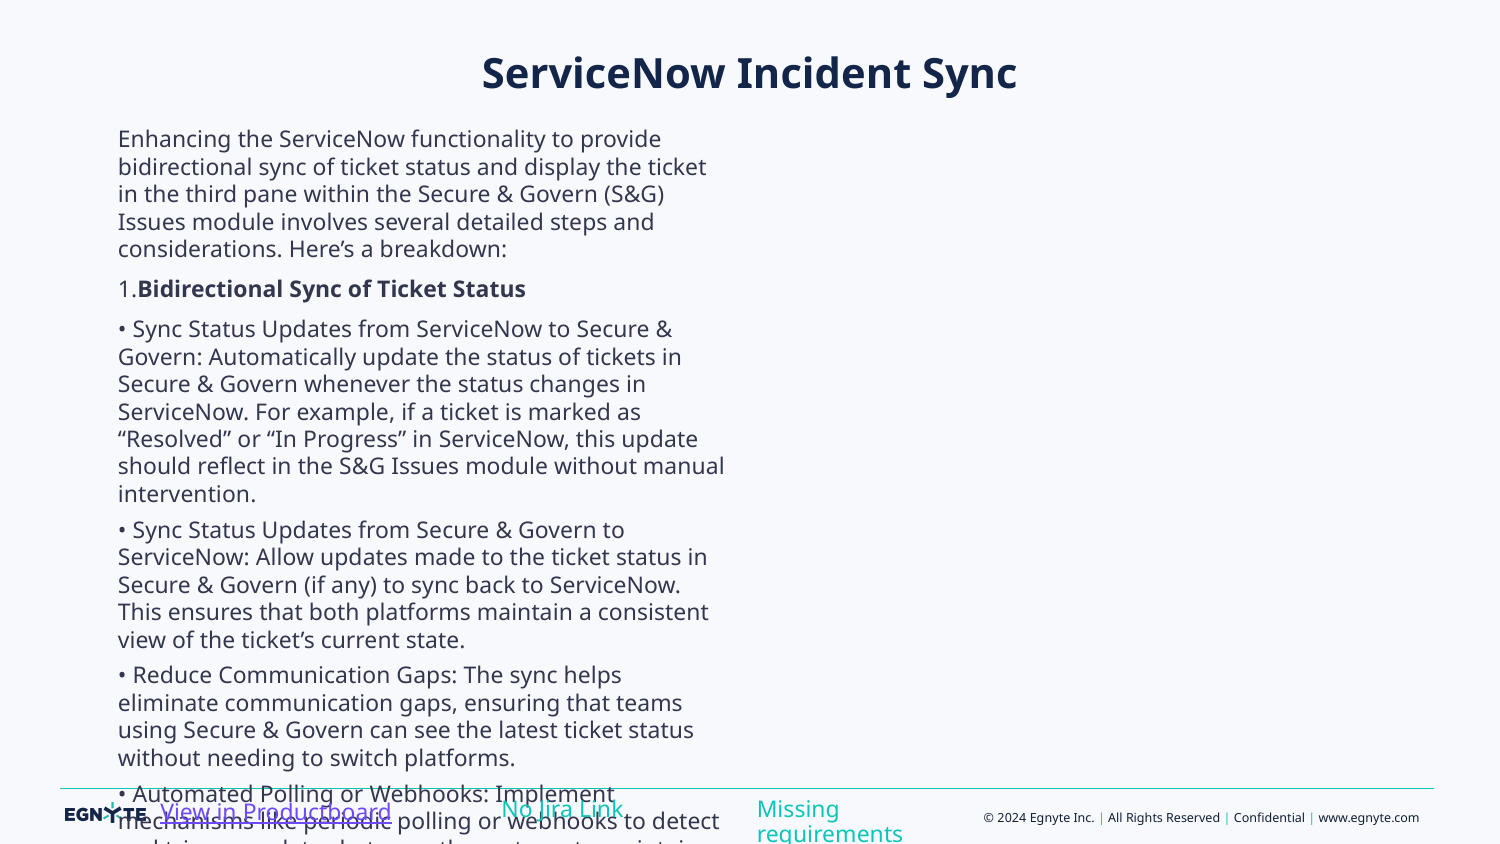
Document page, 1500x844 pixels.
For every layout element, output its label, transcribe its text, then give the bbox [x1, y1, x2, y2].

list Missing requirements [742, 790, 997, 835]
picture [65, 802, 145, 823]
list View in Productboard [145, 790, 486, 835]
title ServiceNow Incident Sync [103, 44, 1397, 106]
list No Jira Link [486, 790, 741, 835]
list Enhancing the ServiceNow functionality to provide bidirectional sync of ticket status and display the ticket in the third pane within the Secure & Govern (S&G) Issues module involves several detailed steps and considerations. Here’s a breakdown: 1.Bidirectional Sync of Ticket Status • Sync Status Updates from ServiceNow to Secure & Govern: Automatically update the status of tickets in Secure & Govern whenever the status changes in ServiceNow. For example, if a ticket is marked as “Resolved” or “In Progress” in ServiceNow, this update should reflect in the S&G Issues module without manual intervention. • Sync Status Updates from Secure & Govern to ServiceNow: Allow updates made to the ticket status in Secure & Govern (if any) to sync back to ServiceNow. This ensures that both platforms maintain a consistent view of the ticket’s current state. • Reduce Communication Gaps: The sync helps eliminate communication gaps, ensuring that teams using Secure & Govern can see the latest ticket status without needing to switch platforms. • Automated Polling or Webhooks: Implement mechanisms like periodic polling or webhooks to detect and trigger updates between the systems to maintain real-time or near-real-time synchronization. 2.Display ServiceNow Ticket in the Third Pane within Secure & Govern Issues Module • Clickable Ticket Link: Make the ticket ID or title clickable to open the full ServiceNow ticket in a new window or tab. This provides quick access to the full ticket details if more in-depth review or actions are needed. • Live Status Updates in Pane: Ensure that the ticket status in the third pane updates in real-time (via the bidirectional sync) so that users have an up-to-date view of the issue’s progress. • Enhanced Usability: This integration reduces the need for users to switch between Secure & Govern and ServiceNow, improving efficiency for security and operations teams. The third-pane display also helps users get a consolidated view of their issues and related incidents in a single interface. 3.Benefits of the Enhancement • Streamlined Incident Management: By integrating status updates and a visual display of ServiceNow tickets in Secure & Govern, incident management becomes more streamlined, as users can track and respond to incidents directly. • Improved Transparency and Communication: Both the security and IT teams gain access to the latest status, improving transparency and collaboration. Secure & Govern users can see real-time ticket information without accessing ServiceNow directly. • Efficient Workflow: Eliminates redundant steps of switching between platforms, saving time and reducing errors. [103, 117, 741, 693]
